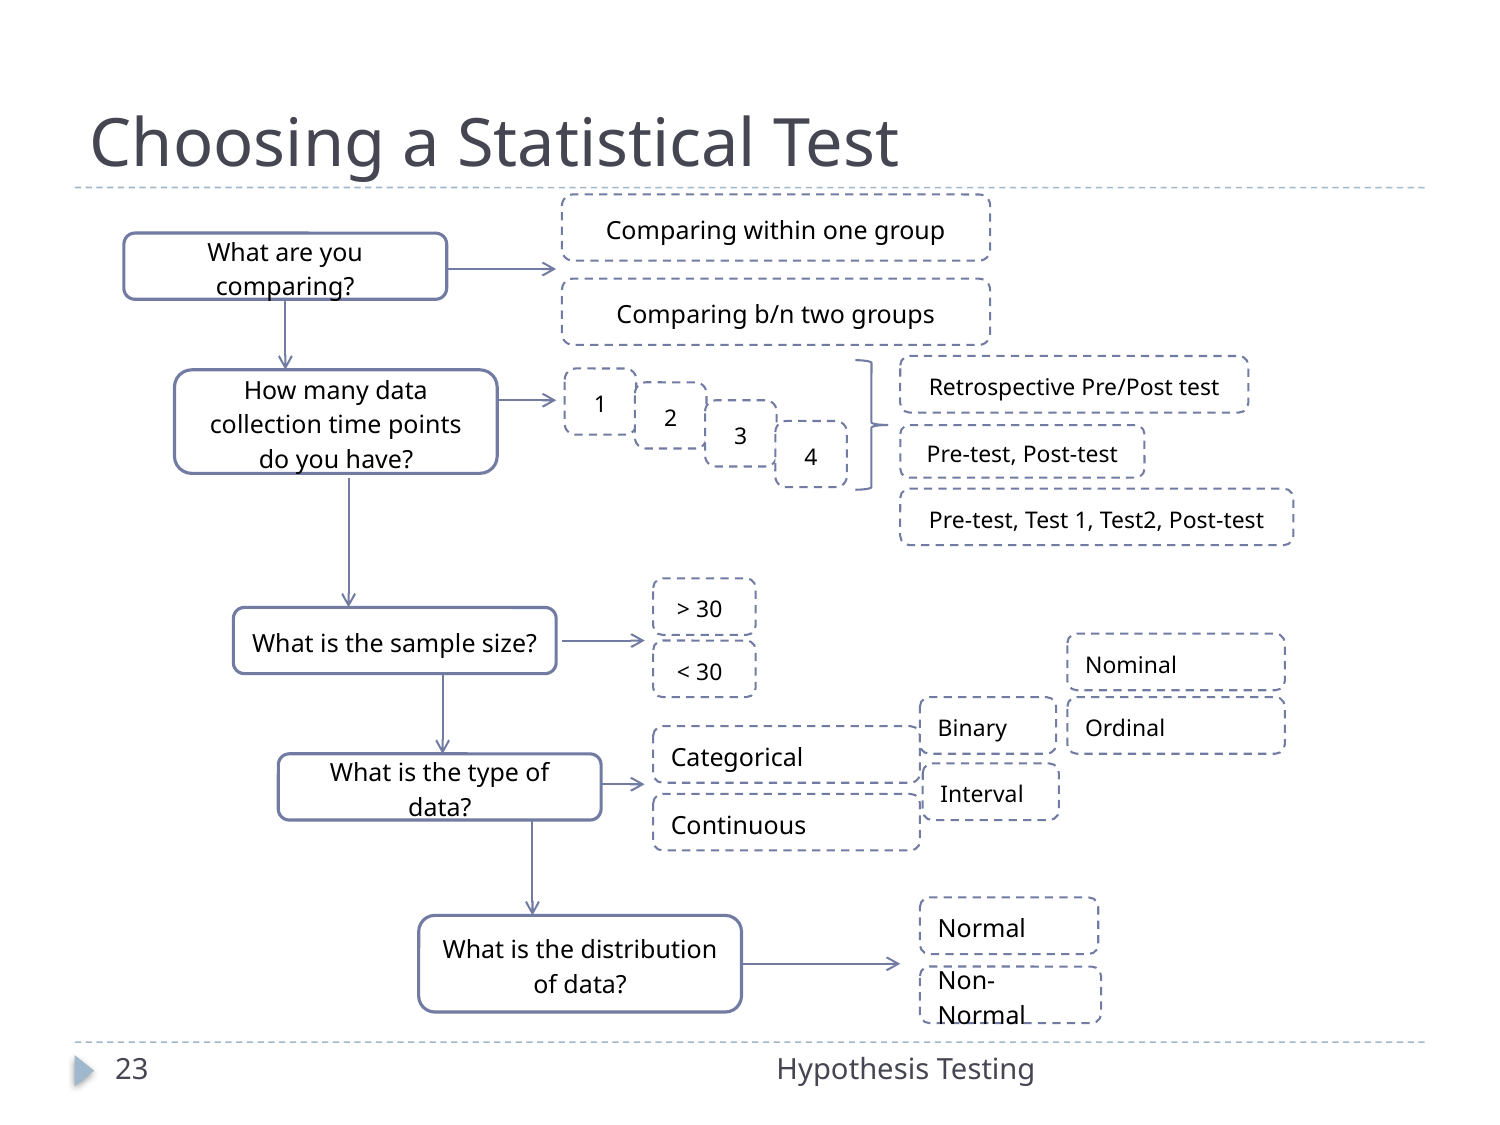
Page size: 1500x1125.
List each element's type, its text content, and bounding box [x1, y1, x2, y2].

title Choosing a Statistical Test [75, 24, 1425, 188]
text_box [123, 194, 1294, 1024]
footer Hypothesis Testing [475, 1042, 1051, 1103]
slide_number 23 [100, 1042, 426, 1103]
